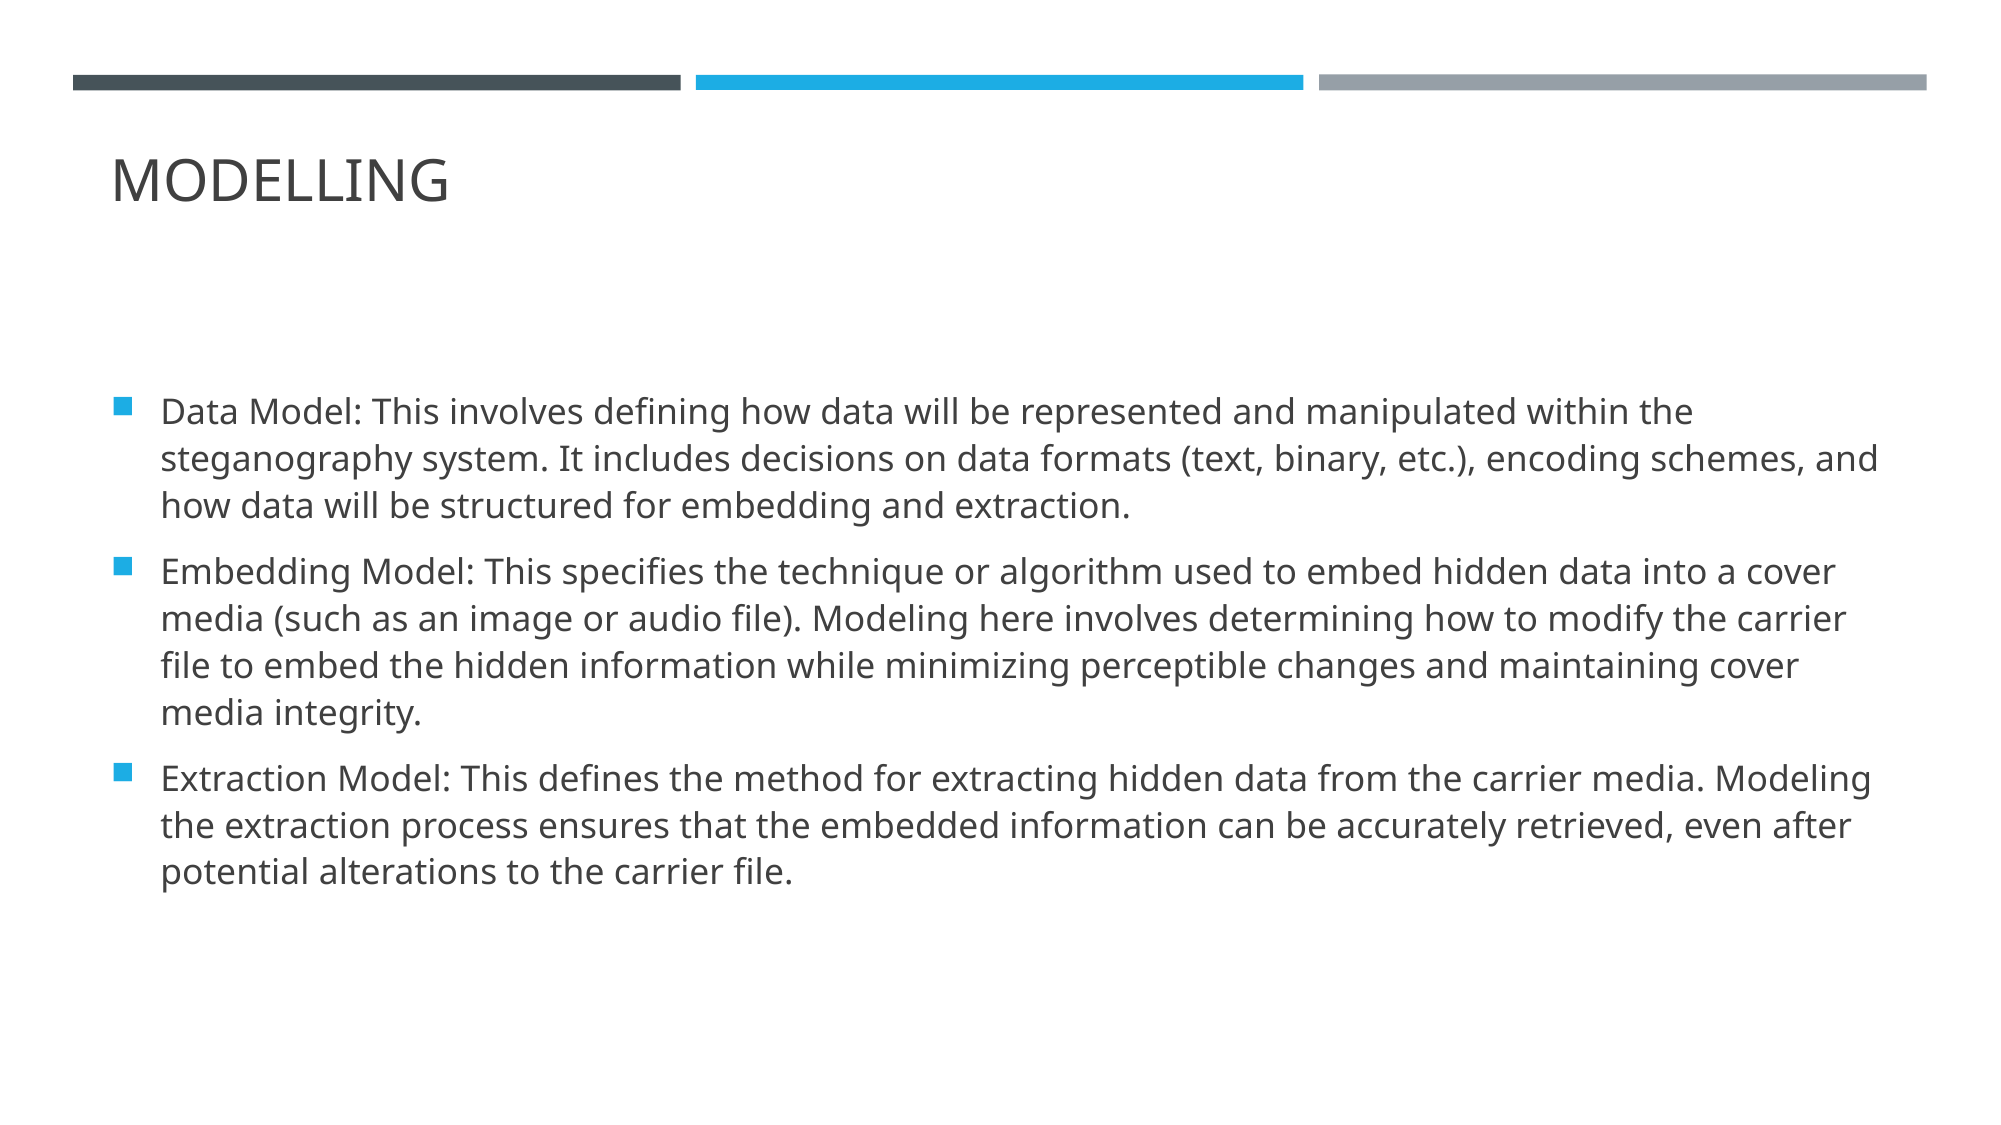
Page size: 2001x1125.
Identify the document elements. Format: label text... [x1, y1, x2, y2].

list Data Model: This involves defining how data will be represented and manipulated within the steganography system. It includes decisions on data formats (text, binary, etc.), encoding schemes, and how data will be structured for embedding and extraction. Embedding Model: This specifies the technique or algorithm used to embed hidden data into a cover media (such as an image or audio file). Modeling here involves determining how to modify the carrier file to embed the hidden information while minimizing perceptible changes and maintaining cover media integrity. Extraction Model: This defines the method for extracting hidden data from the carrier media. Modeling the extraction process ensures that the embedded information can be accurately retrieved, even after potential alterations to the carrier file. [94, 339, 1906, 938]
title MODELLING [94, 80, 1906, 277]
